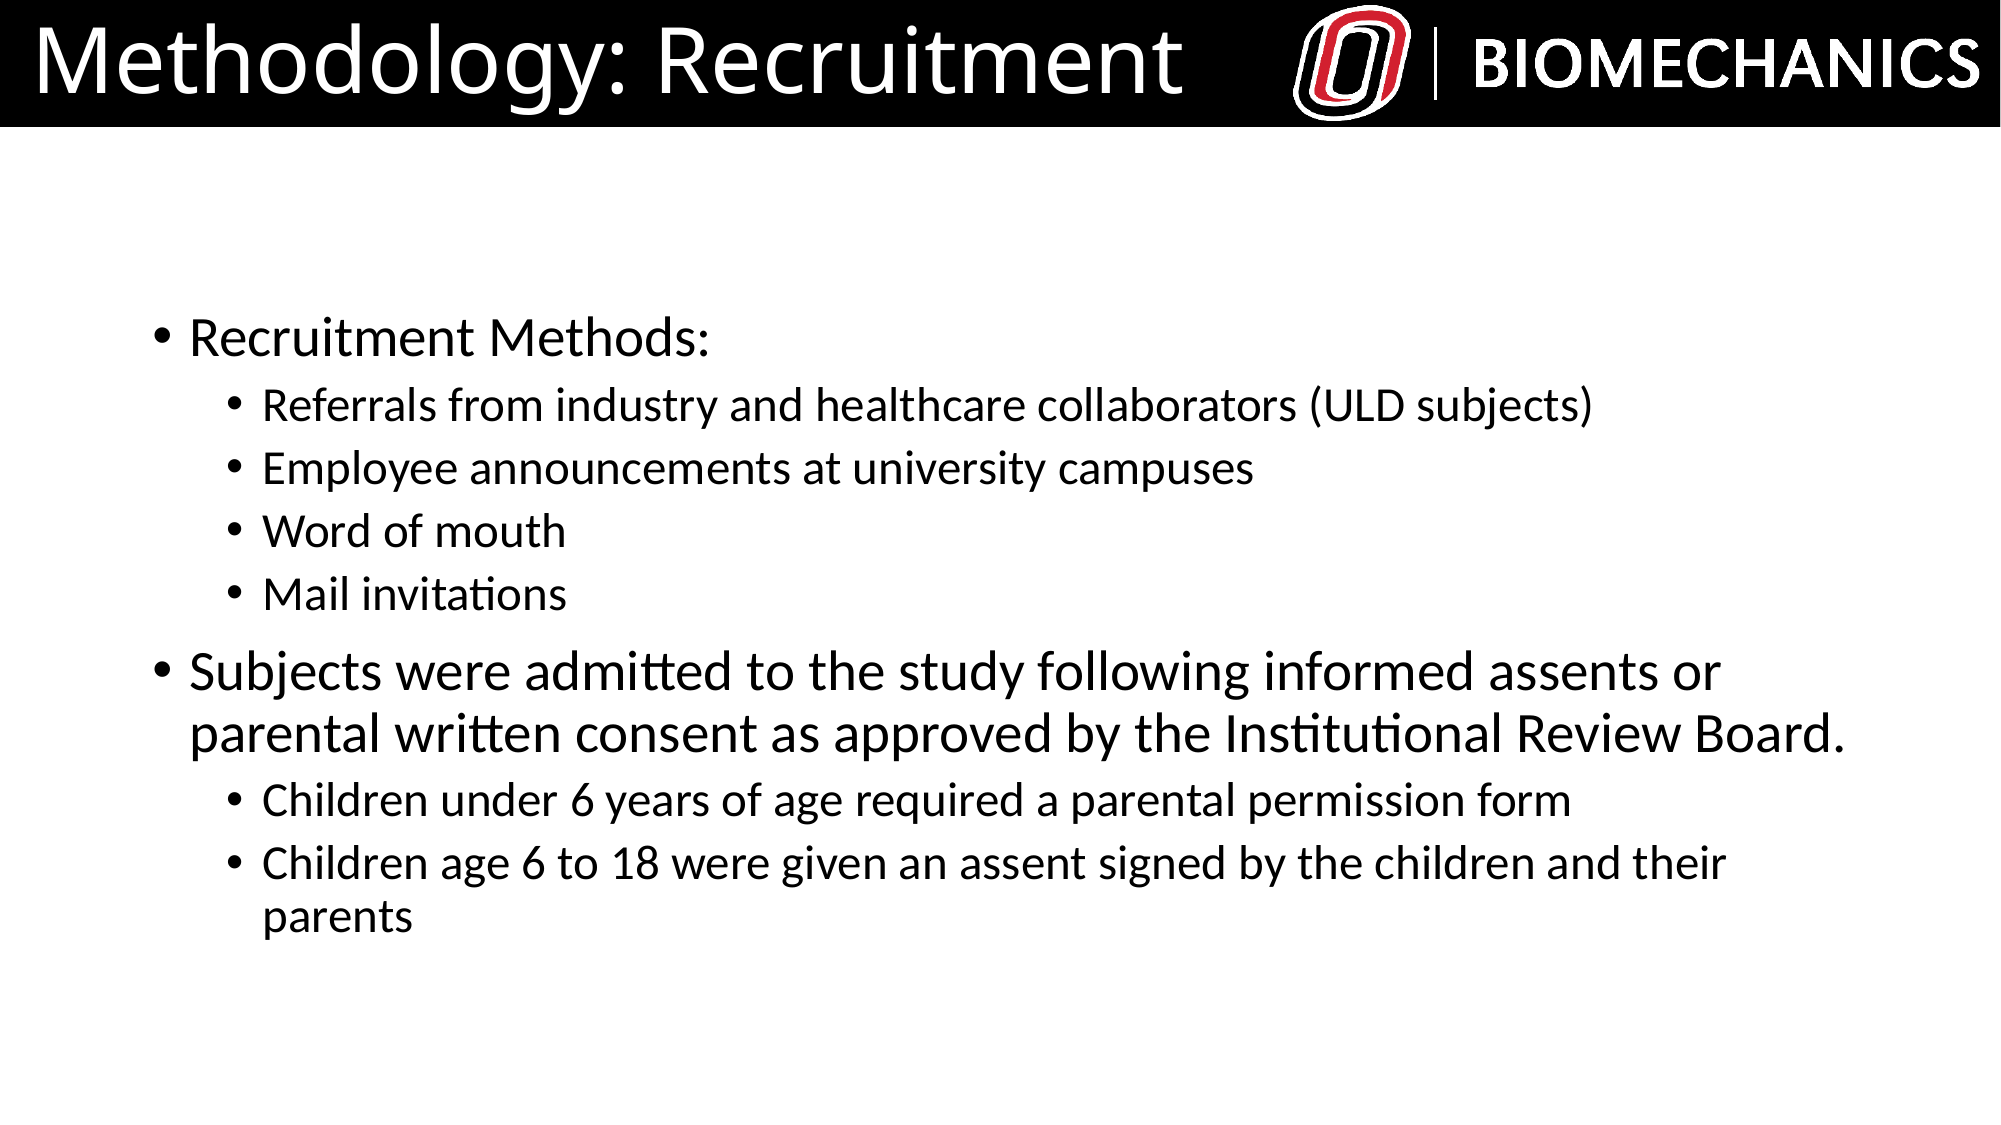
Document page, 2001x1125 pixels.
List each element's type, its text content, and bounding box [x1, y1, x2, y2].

picture [1293, 5, 1982, 121]
list Recruitment Methods: Referrals from industry and healthcare collaborators (ULD subjects) Employee announcements at university campuses Word of mouth Mail invitations Subjects were admitted to the study following informed assents or parental written consent as approved by the Institutional Review Board. Children under 6 years of age required a parental permission form Children age 6 to 18 were given an assent signed by the children and their parents [137, 299, 1863, 1014]
title Methodology: Recruitment [16, 1, 1275, 127]
